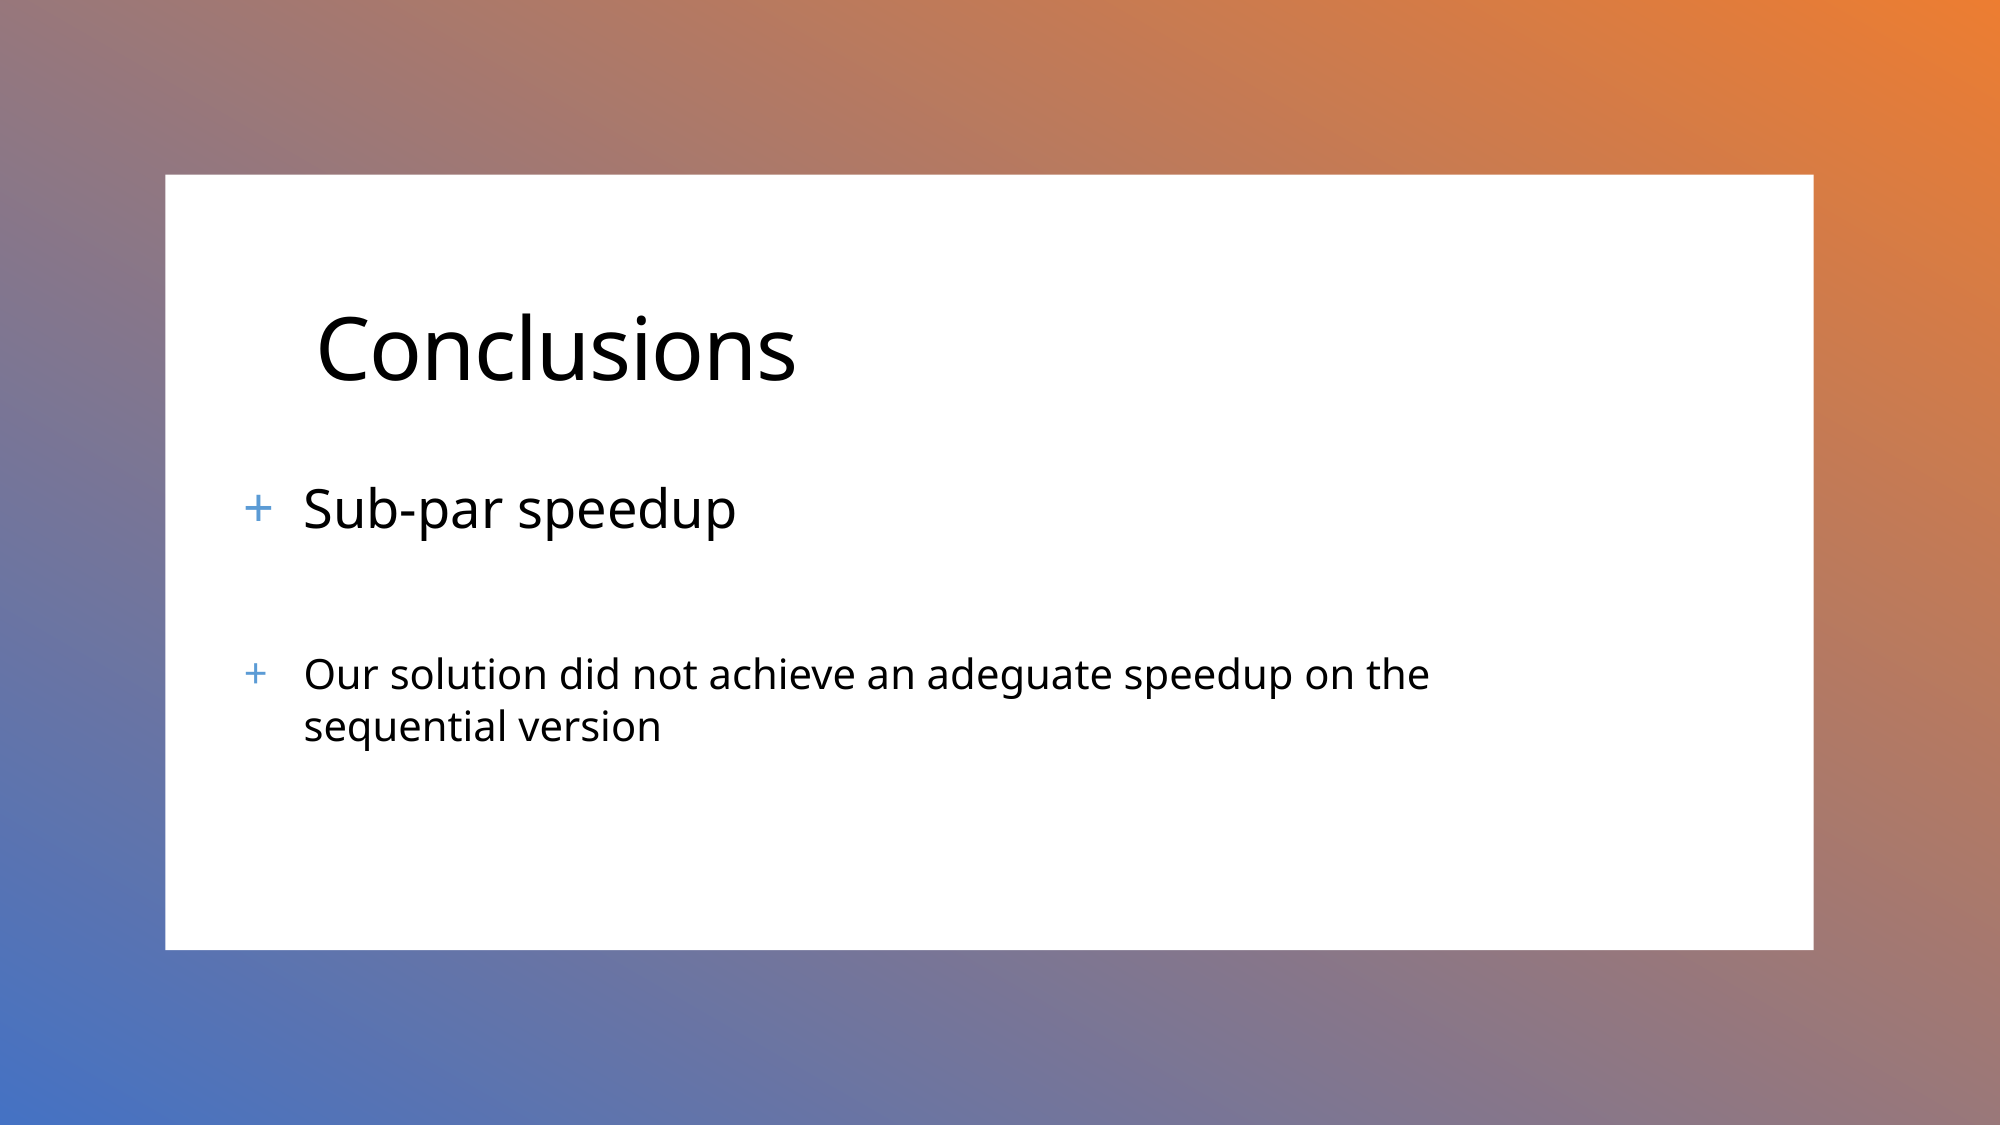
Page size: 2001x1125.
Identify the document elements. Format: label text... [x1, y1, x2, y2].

text_box [0, 0, 2000, 1125]
text_box [163, 173, 1816, 952]
text_box Sub-par speedup Our solution did not achieve an adeguate speedup on the sequential version [228, 374, 1629, 863]
text_box Conclusions [300, 293, 1700, 470]
